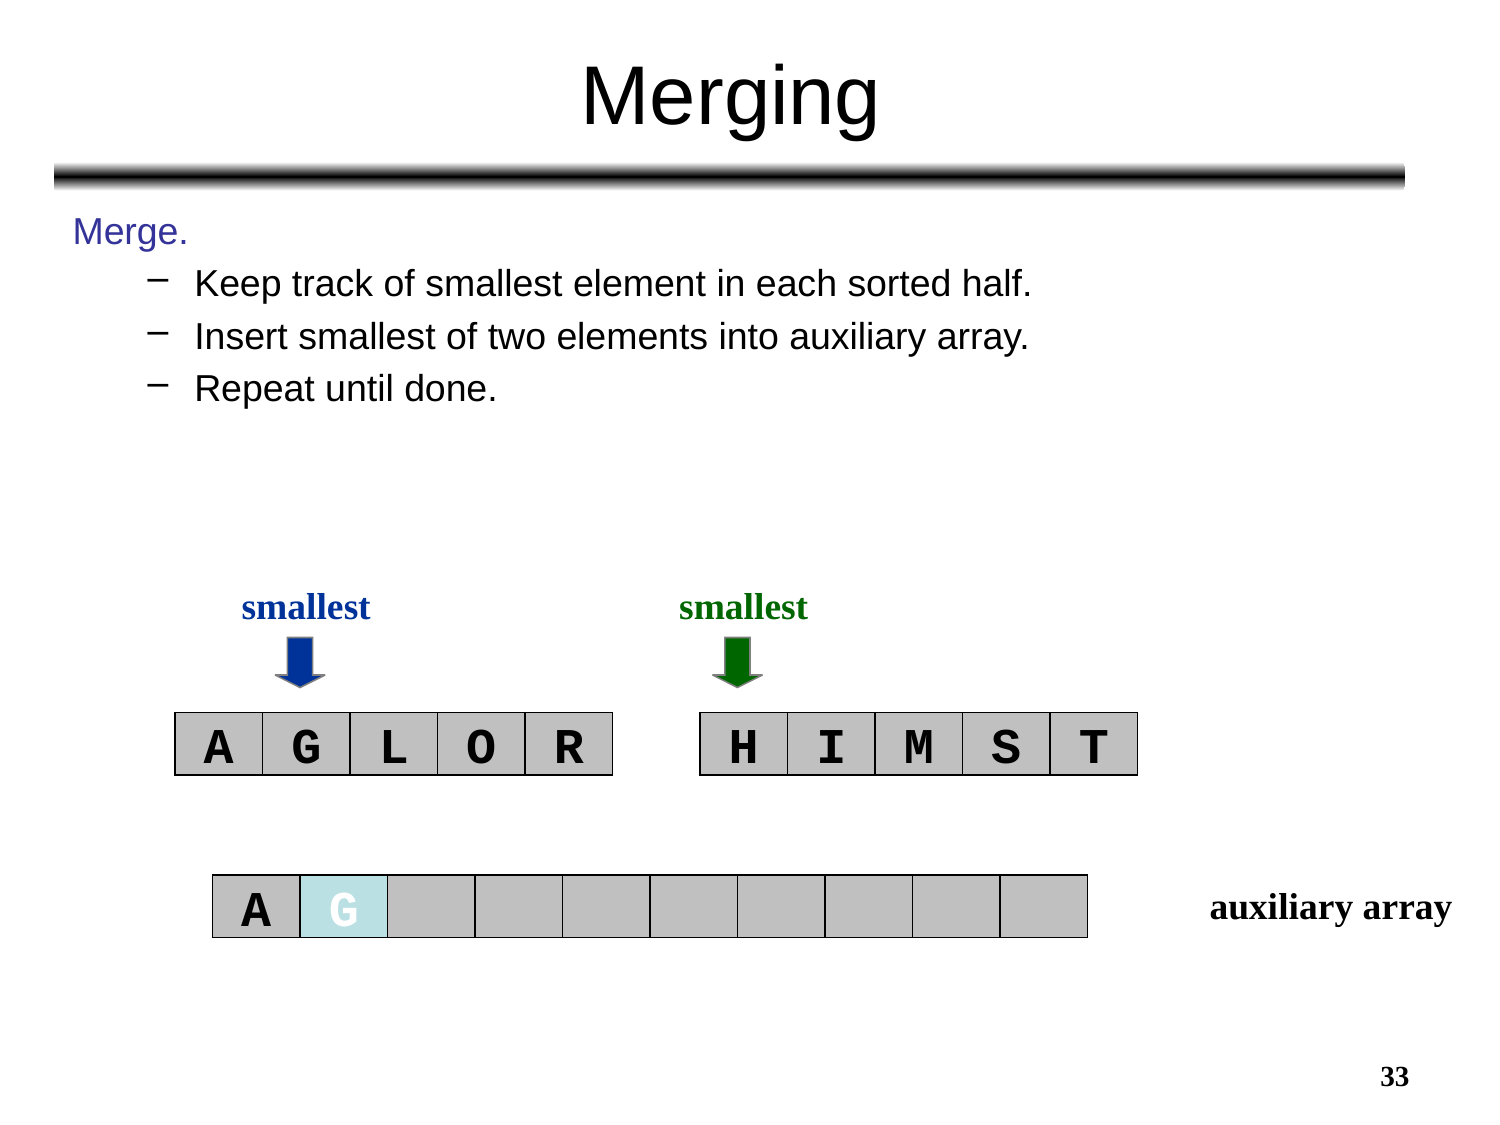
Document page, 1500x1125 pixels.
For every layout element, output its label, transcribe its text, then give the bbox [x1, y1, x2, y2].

title Merging [55, 16, 1407, 166]
text_box A [212, 874, 299, 938]
text_box [824, 874, 912, 938]
text_box [562, 874, 649, 938]
text_box auxiliary array [1187, 874, 1475, 935]
text_box [649, 874, 737, 938]
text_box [587, 574, 901, 688]
text_box [999, 874, 1088, 938]
slide_number 33 [1074, 1049, 1426, 1103]
list Merge. Keep track of smallest element in each sorted half. Insert smallest of two elements into auxiliary array. Repeat until done. [57, 198, 1408, 1033]
text_box [737, 874, 824, 938]
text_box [149, 574, 463, 688]
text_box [699, 712, 1138, 776]
text_box [912, 874, 999, 938]
text_box [474, 874, 562, 938]
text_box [174, 712, 613, 776]
text_box [388, 874, 474, 938]
text_box G [299, 874, 388, 938]
